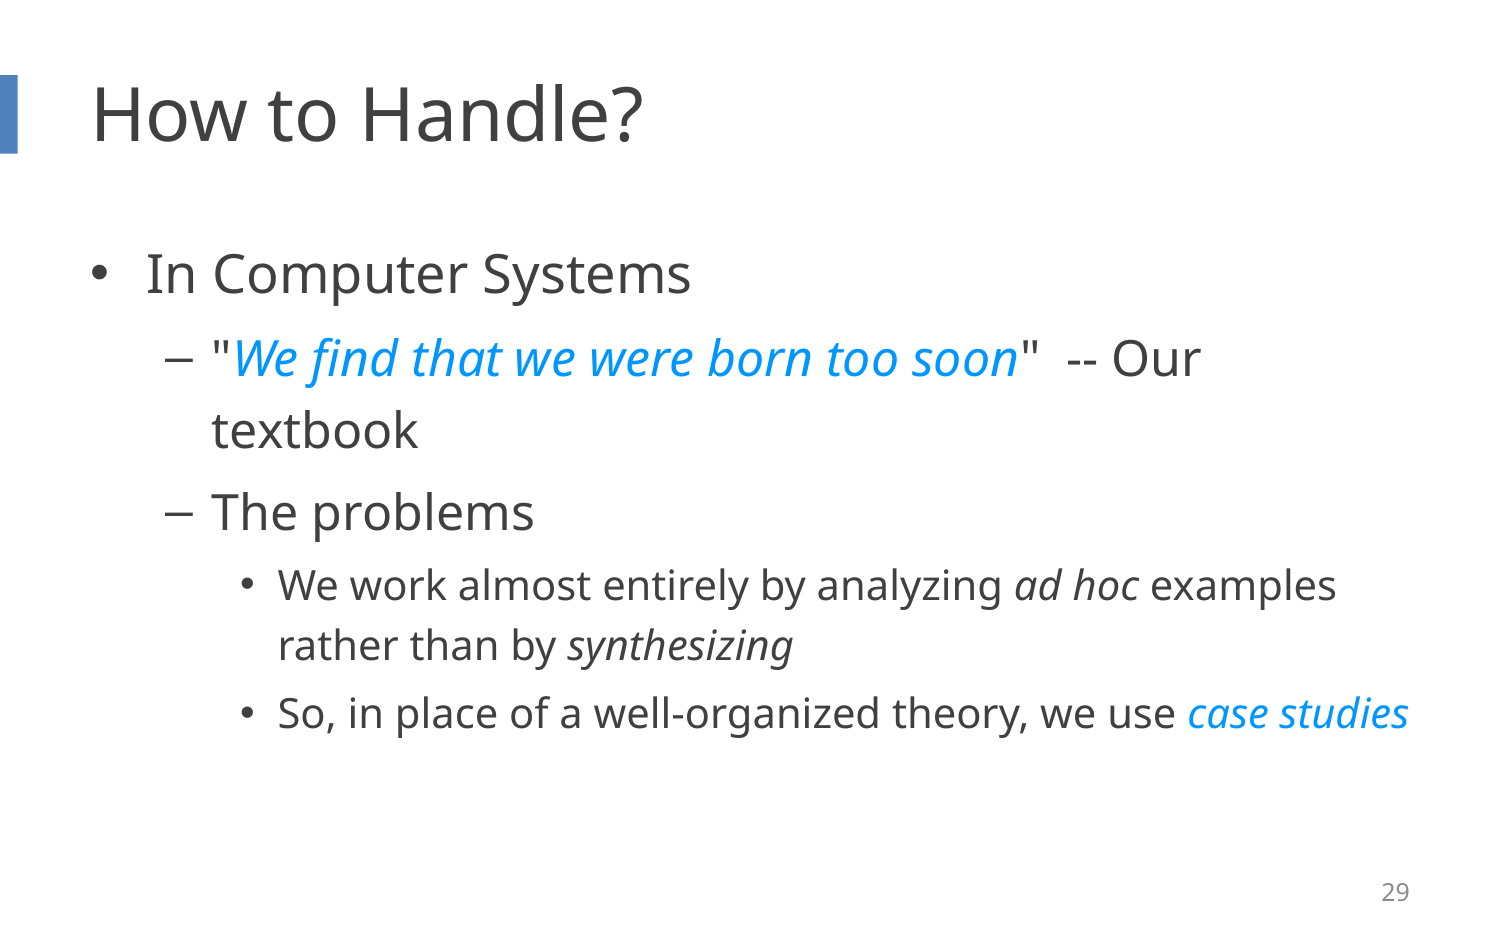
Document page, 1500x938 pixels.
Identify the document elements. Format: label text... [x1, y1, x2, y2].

list In Computer Systems "We find that we were born too soon" -- Our textbook The problems We work almost entirely by analyzing ad hoc examples rather than by synthesizing So, in place of a well-organized theory, we use case studies [75, 218, 1425, 838]
slide_number 29 [1074, 868, 1425, 919]
title How to Handle? [75, 37, 1425, 186]
